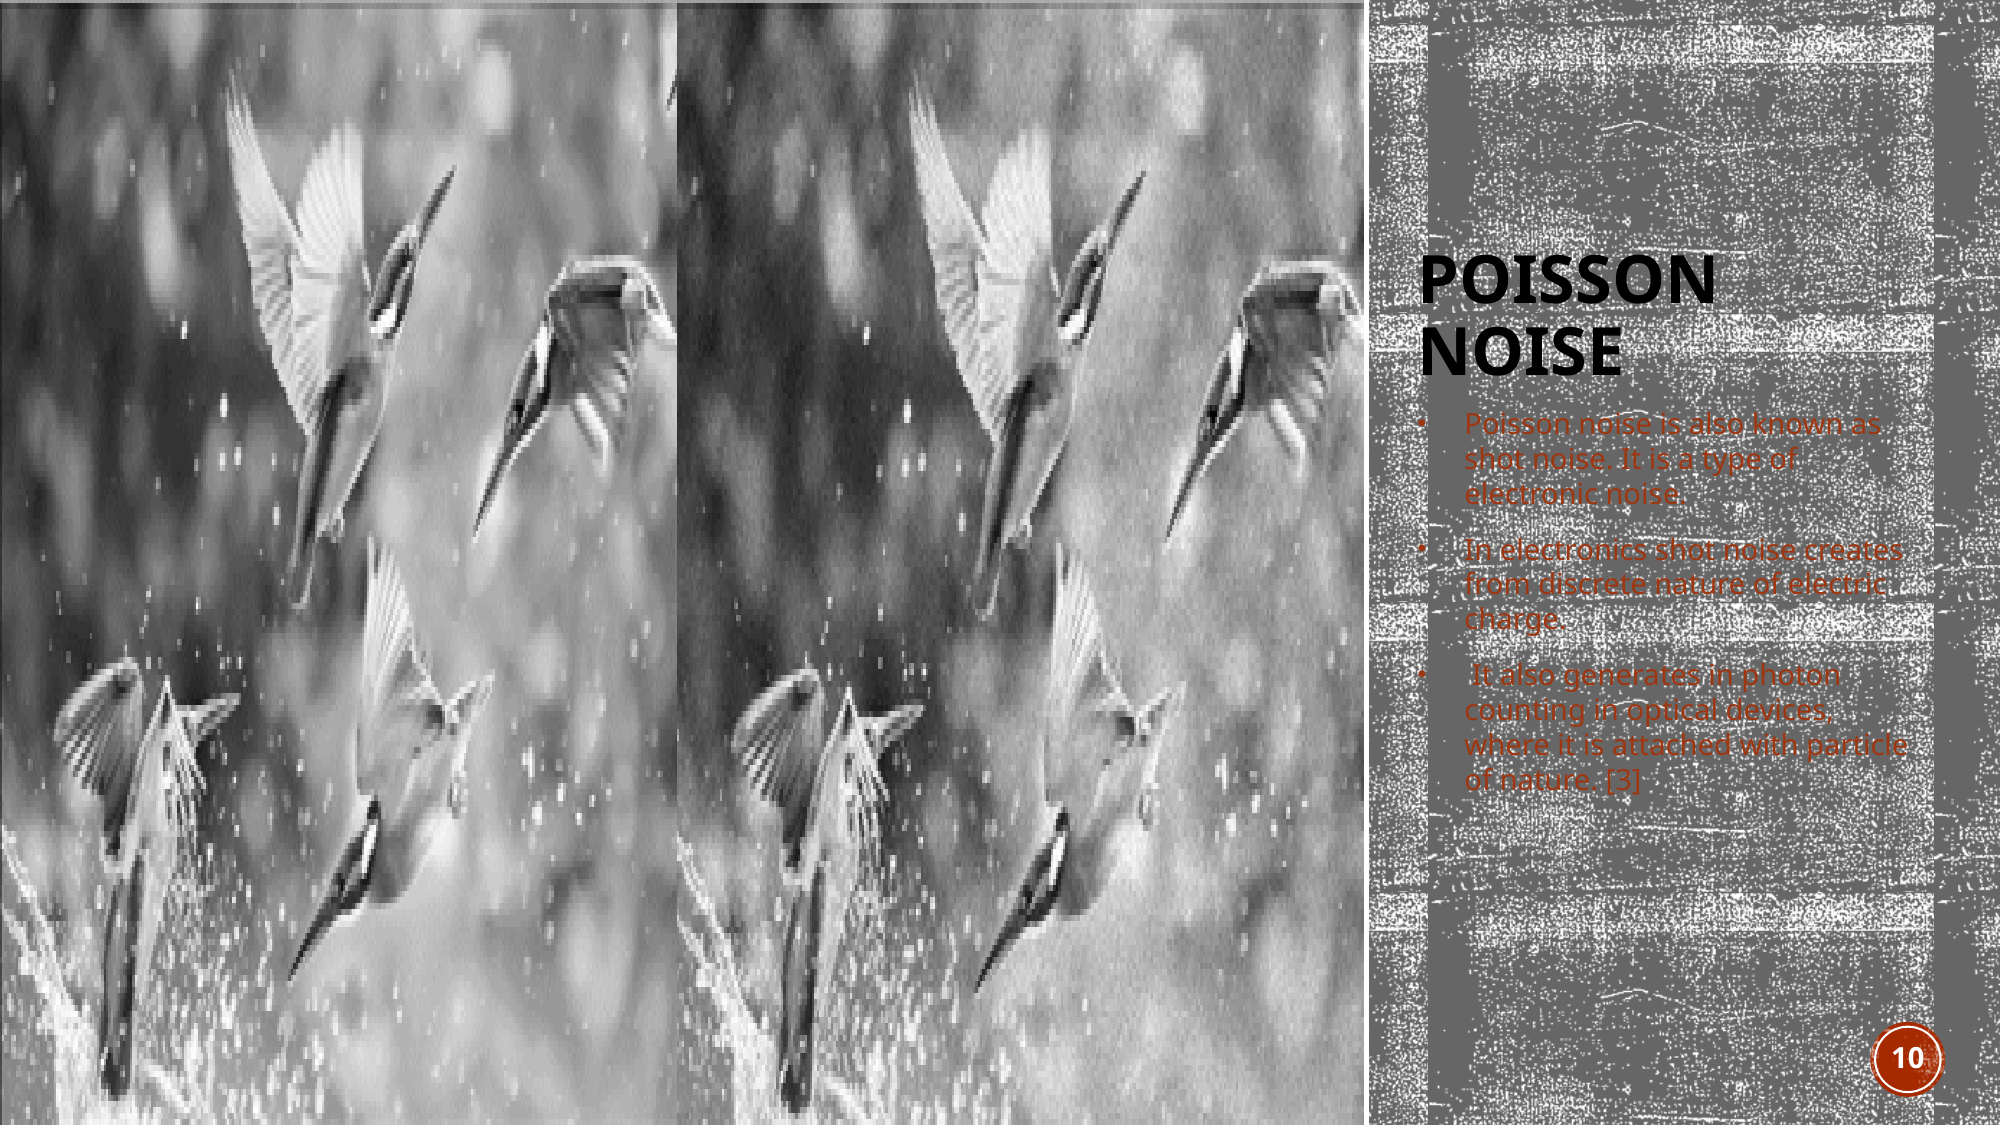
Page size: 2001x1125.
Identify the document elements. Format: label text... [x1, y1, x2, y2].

title Poisson noise [1402, 112, 1928, 397]
slide_number 10 [1855, 1028, 1961, 1089]
table_cell 1 [1369, 0, 2000, 1125]
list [2, 0, 1369, 1125]
list Poisson noise is also known as shot noise. It is a type of electronic noise. In electronics shot noise creates from discrete nature of electric charge. It also generates in photon counting in optical devices, where it is attached with particle of nature. [3] [1402, 397, 1928, 938]
